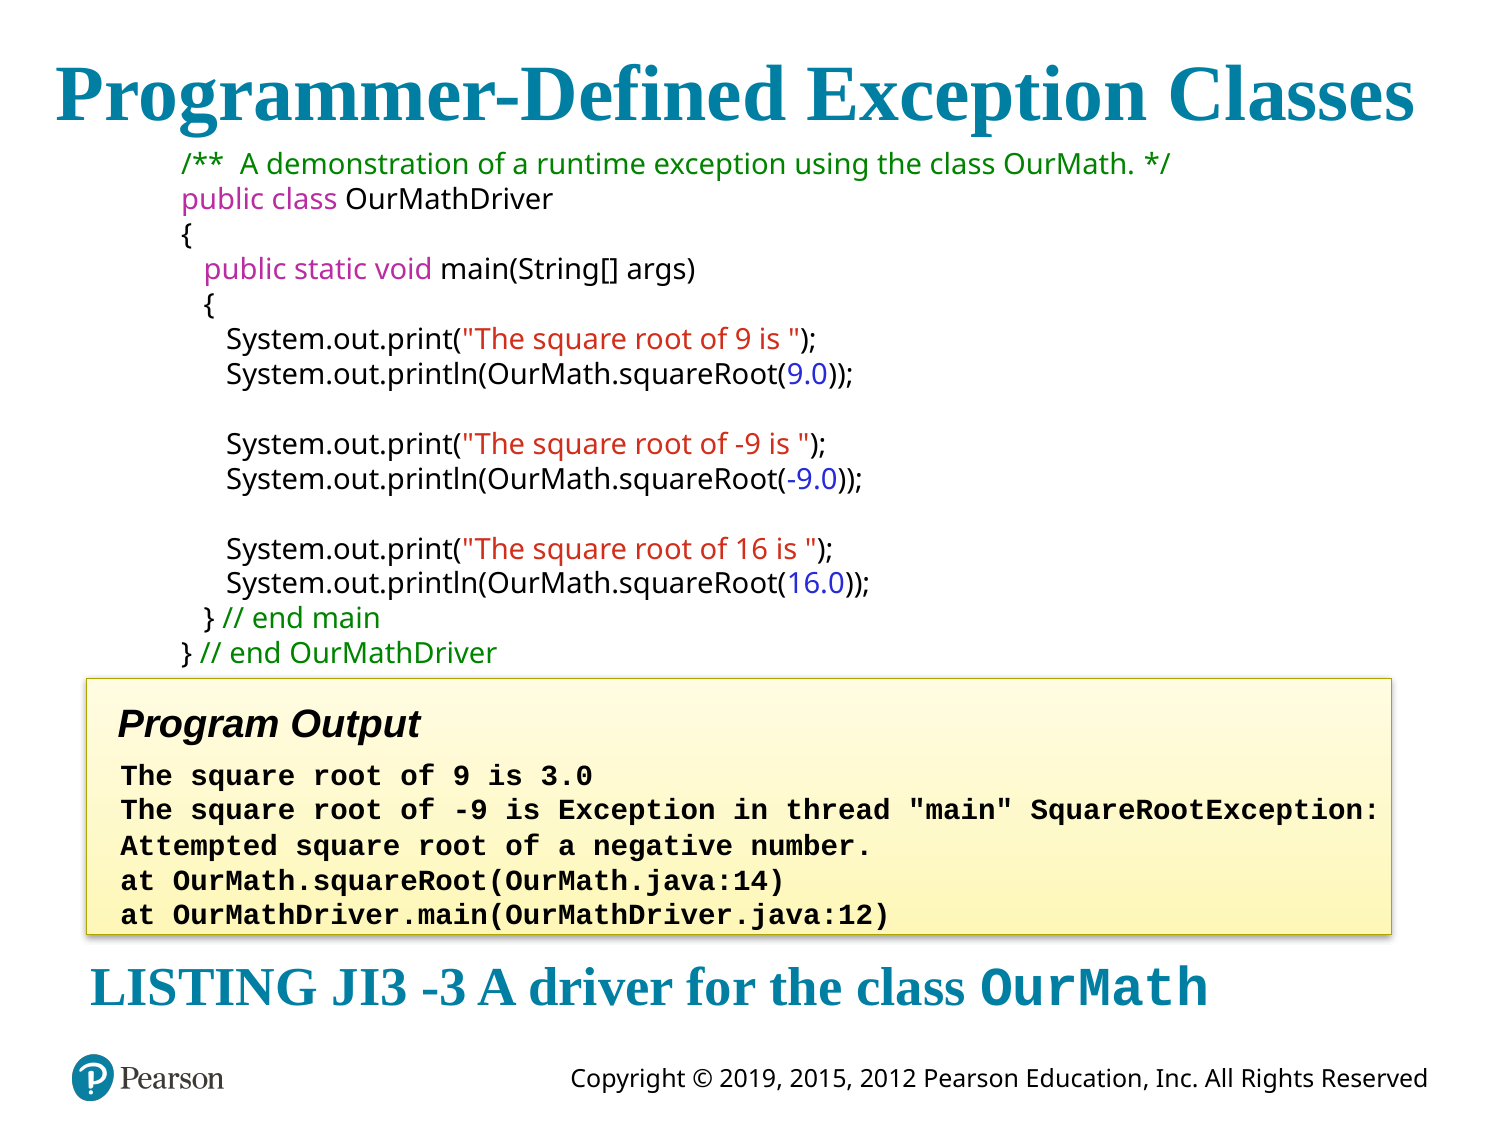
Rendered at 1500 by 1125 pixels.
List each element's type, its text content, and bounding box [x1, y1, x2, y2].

text_box Program Output [110, 690, 429, 748]
text_box [86, 678, 1392, 935]
picture [72, 1087, 83, 1101]
picture [80, 1063, 106, 1088]
picture [72, 1054, 88, 1070]
title Programmer-Defined Exception Classes [40, 13, 1438, 152]
text_box The square root of 9 is 3.0 The square root of -9 is Exception in thread "main" SquareRootException: Attempted square root of a negative number. at OurMath.squareRoot(OurMath.java:14) at OurMathDriver.main(OurMathDriver.java:12) [95, 748, 1389, 938]
list LISTING JI3 -3 A driver for the class OurMath [74, 935, 1426, 1032]
text_box /** A demonstration of a runtime exception using the class OurMath. */ public class OurMathDriver { public static void main(String[] args) { System.out.print("The square root of 9 is "); System.out.println(OurMath.squareRoot(9.0)); System.out.print("The square root of -9 is "); System.out.println(OurMath.squareRoot(-9.0)); System.out.print("The square root of 16 is "); System.out.println(OurMath.squareRoot(16.0)); } // end main } // end OurMathDriver [173, 137, 1179, 675]
picture [98, 1054, 224, 1101]
